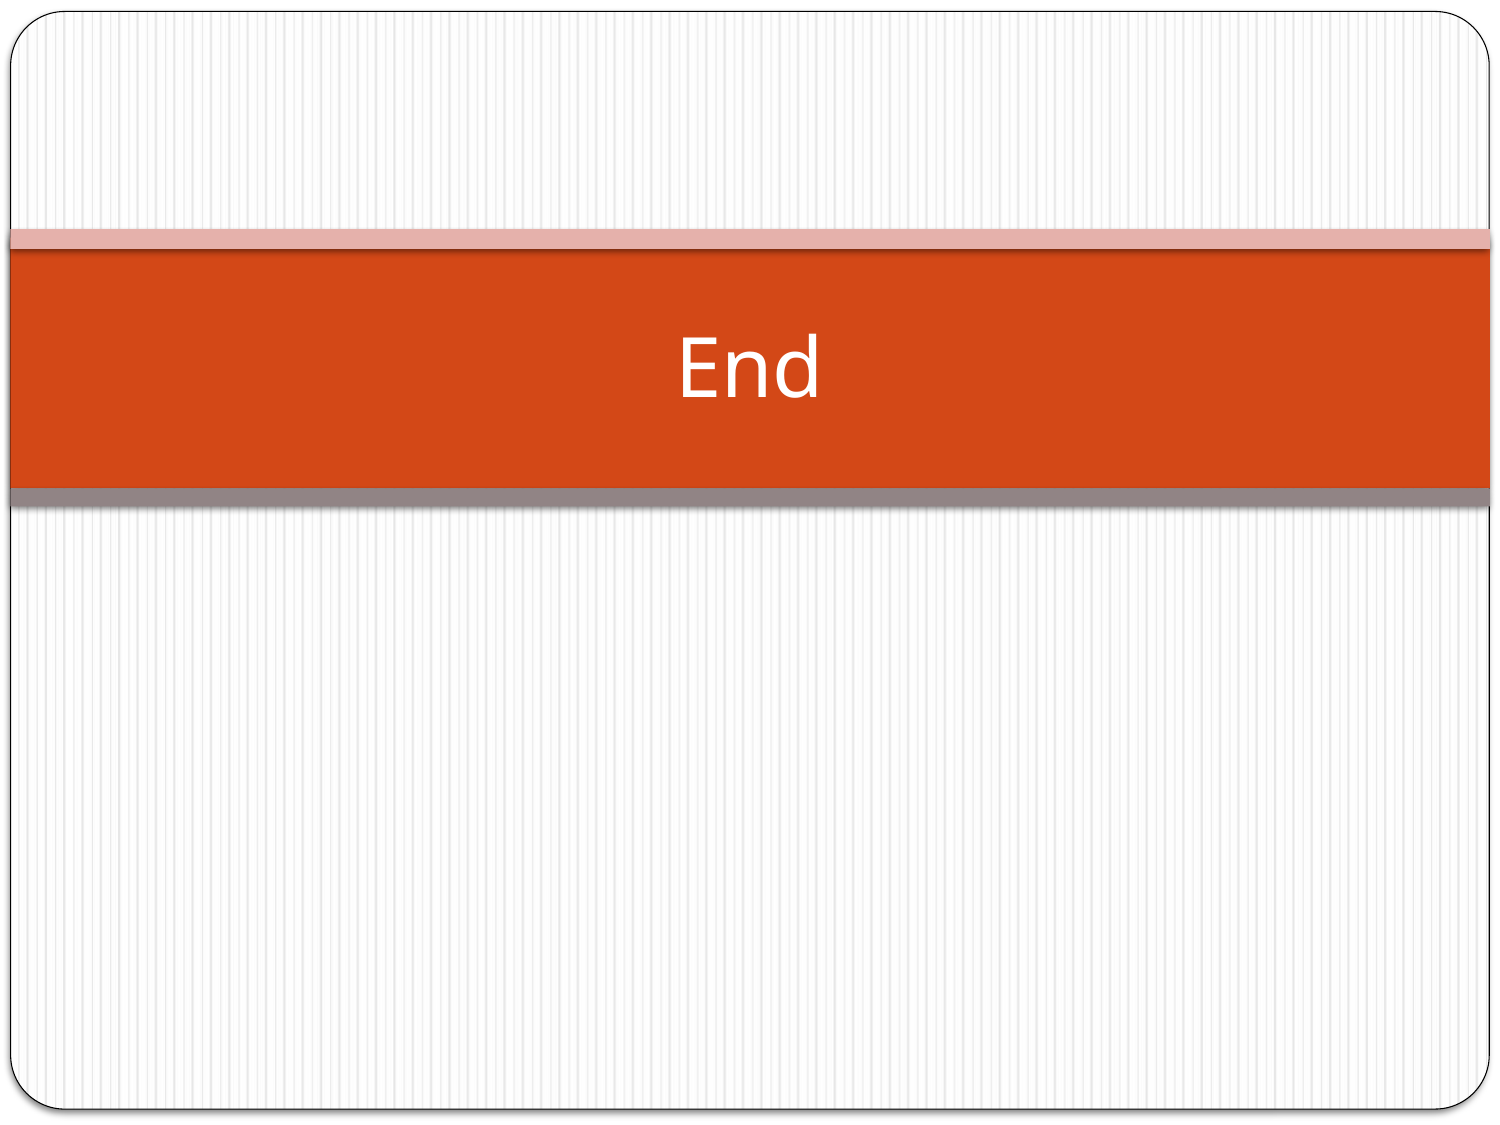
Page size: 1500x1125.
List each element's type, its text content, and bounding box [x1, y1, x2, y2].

title End [75, 247, 1425, 489]
picture [12, 12, 1488, 229]
picture [12, 507, 1488, 1108]
